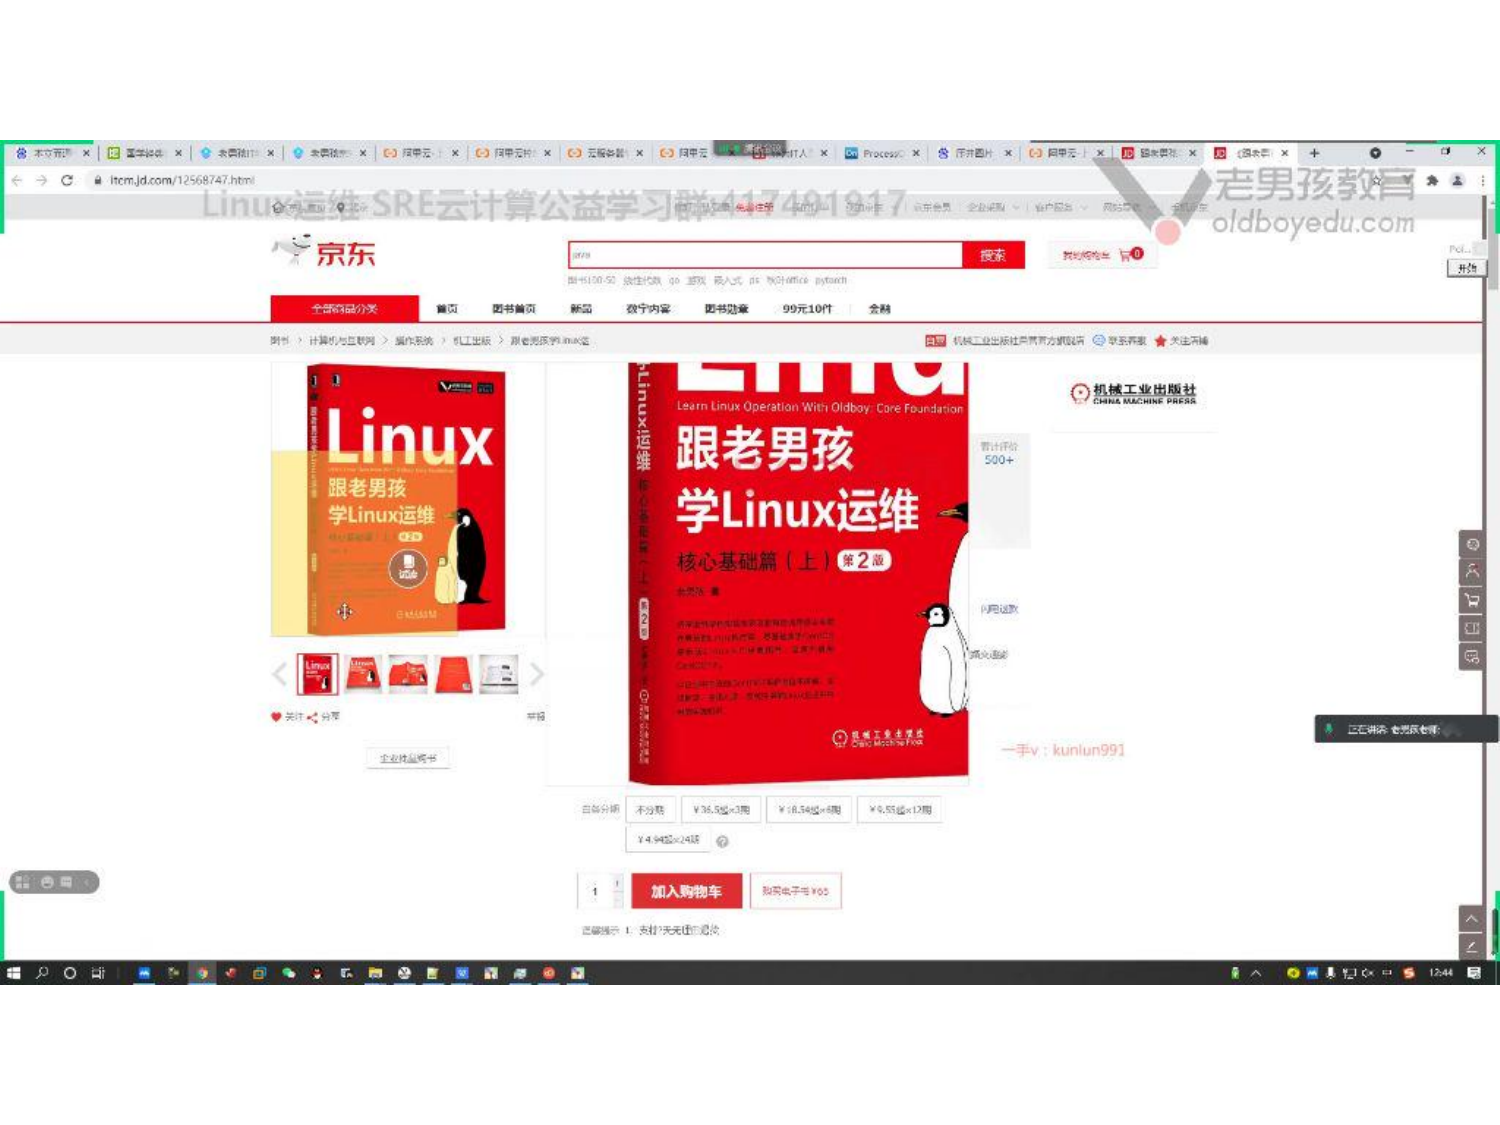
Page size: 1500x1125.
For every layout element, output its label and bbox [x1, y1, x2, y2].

picture [0, 140, 1500, 985]
